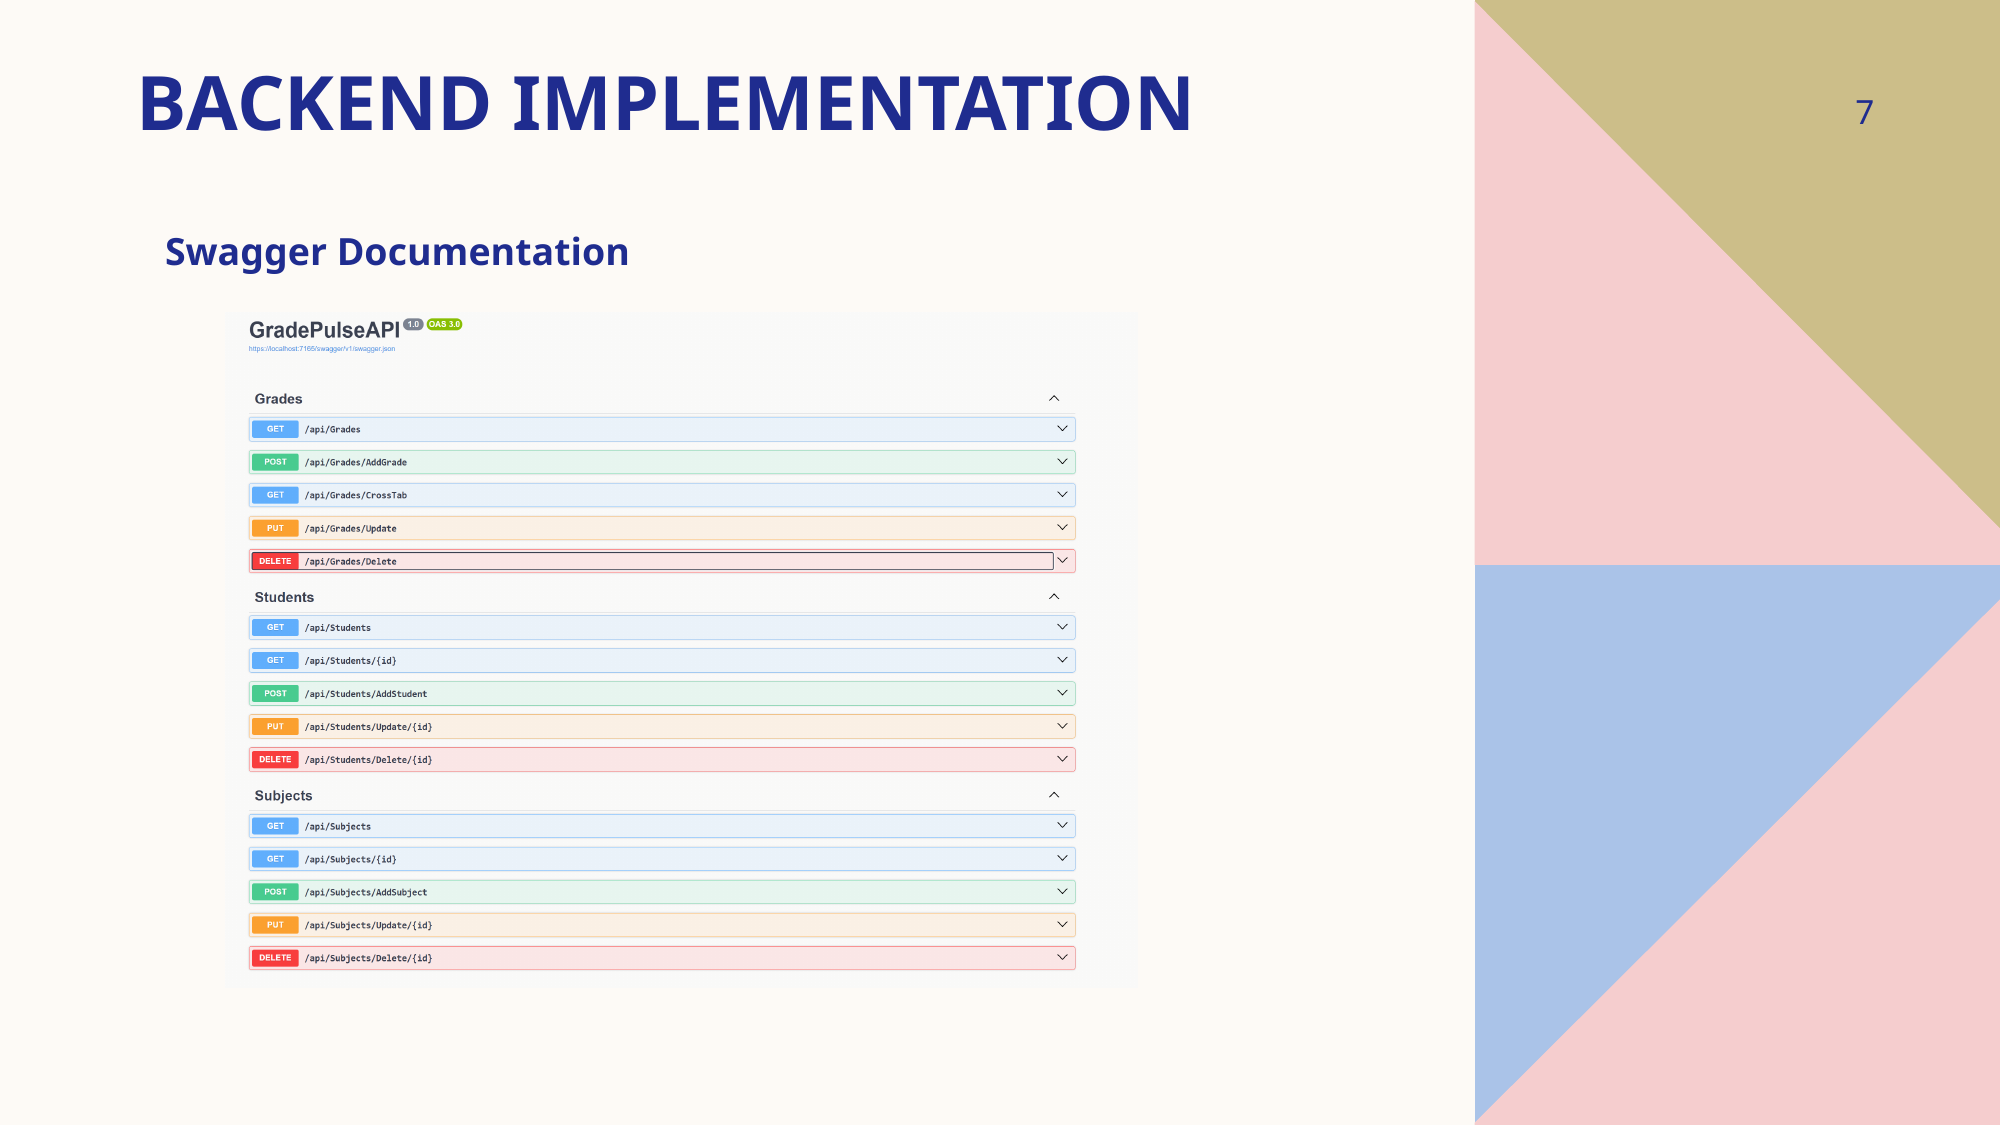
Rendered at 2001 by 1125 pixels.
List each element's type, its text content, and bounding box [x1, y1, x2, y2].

list Swagger Documentation [150, 228, 1372, 988]
picture [224, 312, 1138, 988]
slide_number 7 [1712, 75, 1875, 153]
title Backend Implementation [121, 43, 1401, 146]
